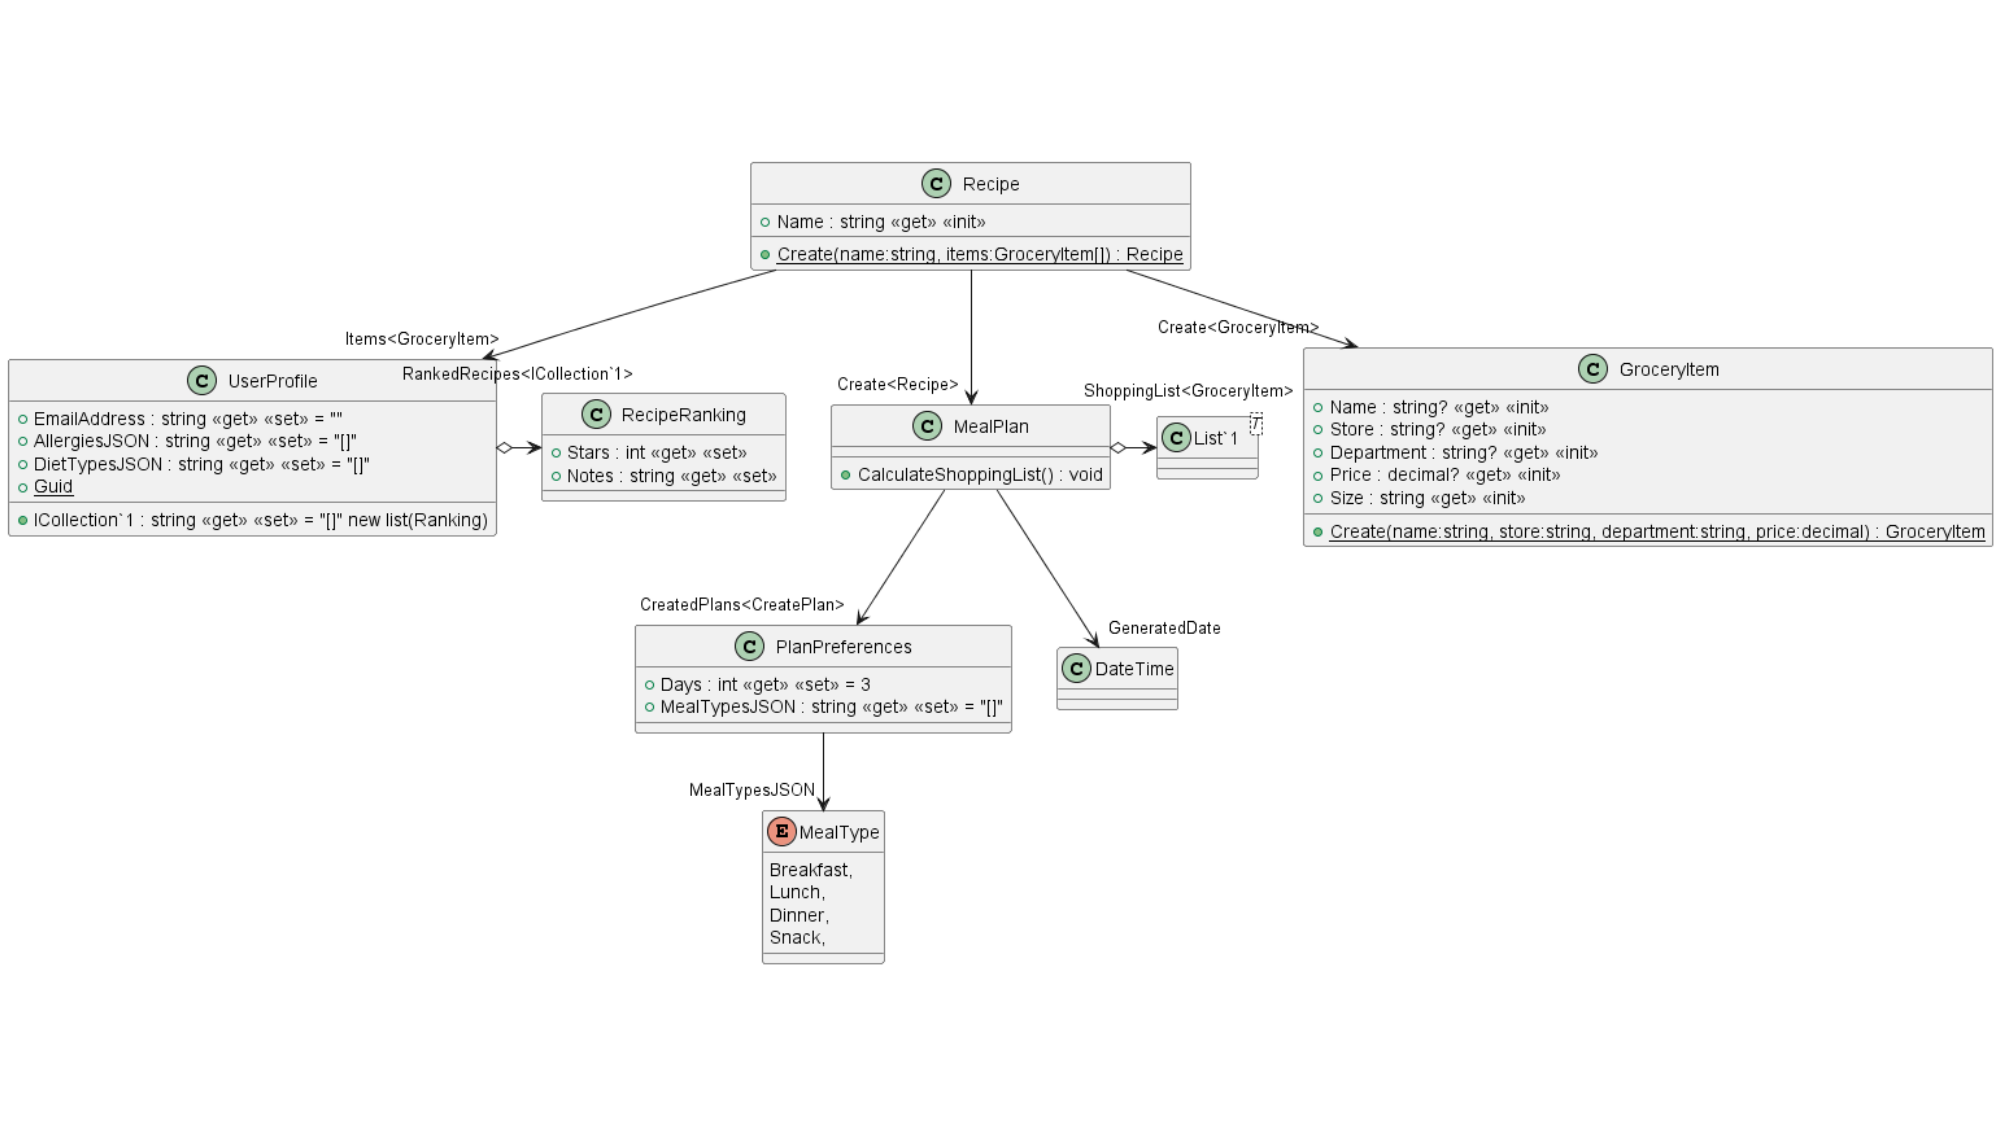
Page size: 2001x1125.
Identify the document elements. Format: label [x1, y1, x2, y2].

picture [0, 153, 2000, 971]
